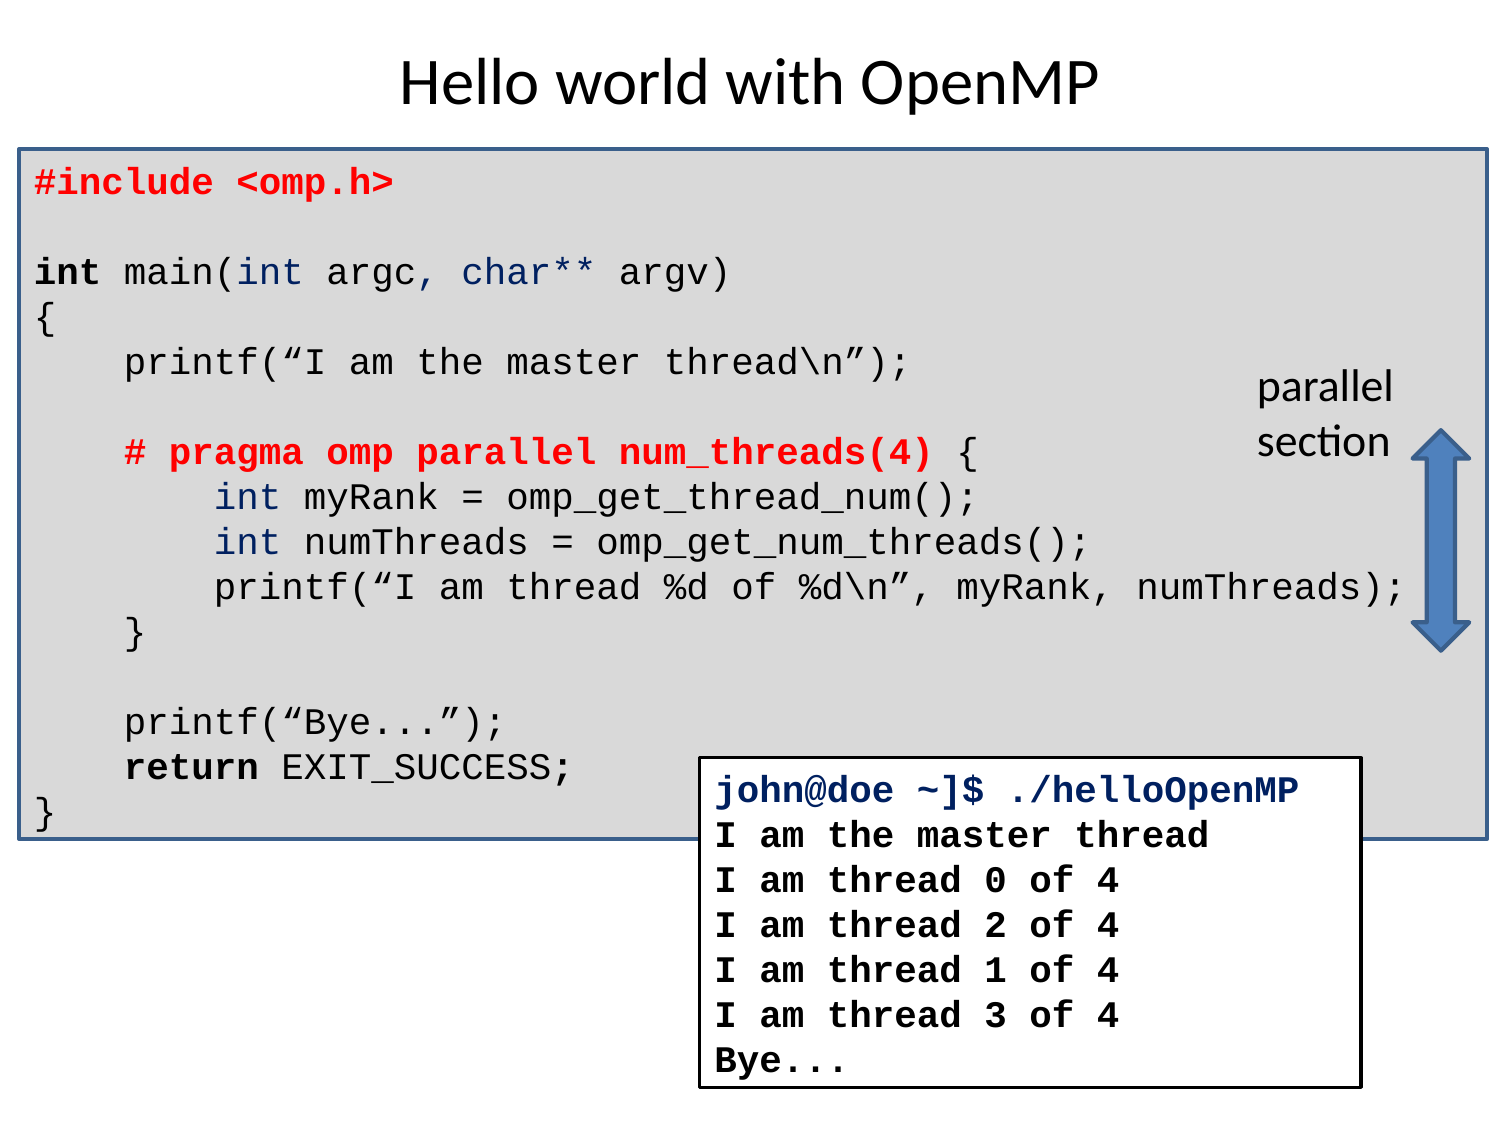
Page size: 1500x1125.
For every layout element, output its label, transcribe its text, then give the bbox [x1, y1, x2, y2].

title Hello world with OpenMP [75, 24, 1425, 130]
text_box john@doe ~]$ ./helloOpenMP I am the master thread I am thread 0 of 4 I am thread 2 of 4 I am thread 1 of 4 I am thread 3 of 4 Bye... [699, 757, 1362, 1088]
text_box [1410, 428, 1472, 653]
text_box #include <omp.h> int main(int argc, char** argv) { printf(“I am the master thread\n”); # pragma omp parallel num_threads(4) { int myRank = omp_get_thread_num(); int numThreads = omp_get_num_threads(); printf(“I am thread %d of %d\n”, myRank, numThreads); } printf(“Bye...”); return EXIT_SUCCESS; } [19, 149, 1488, 839]
text_box parallel section [1242, 348, 1409, 473]
